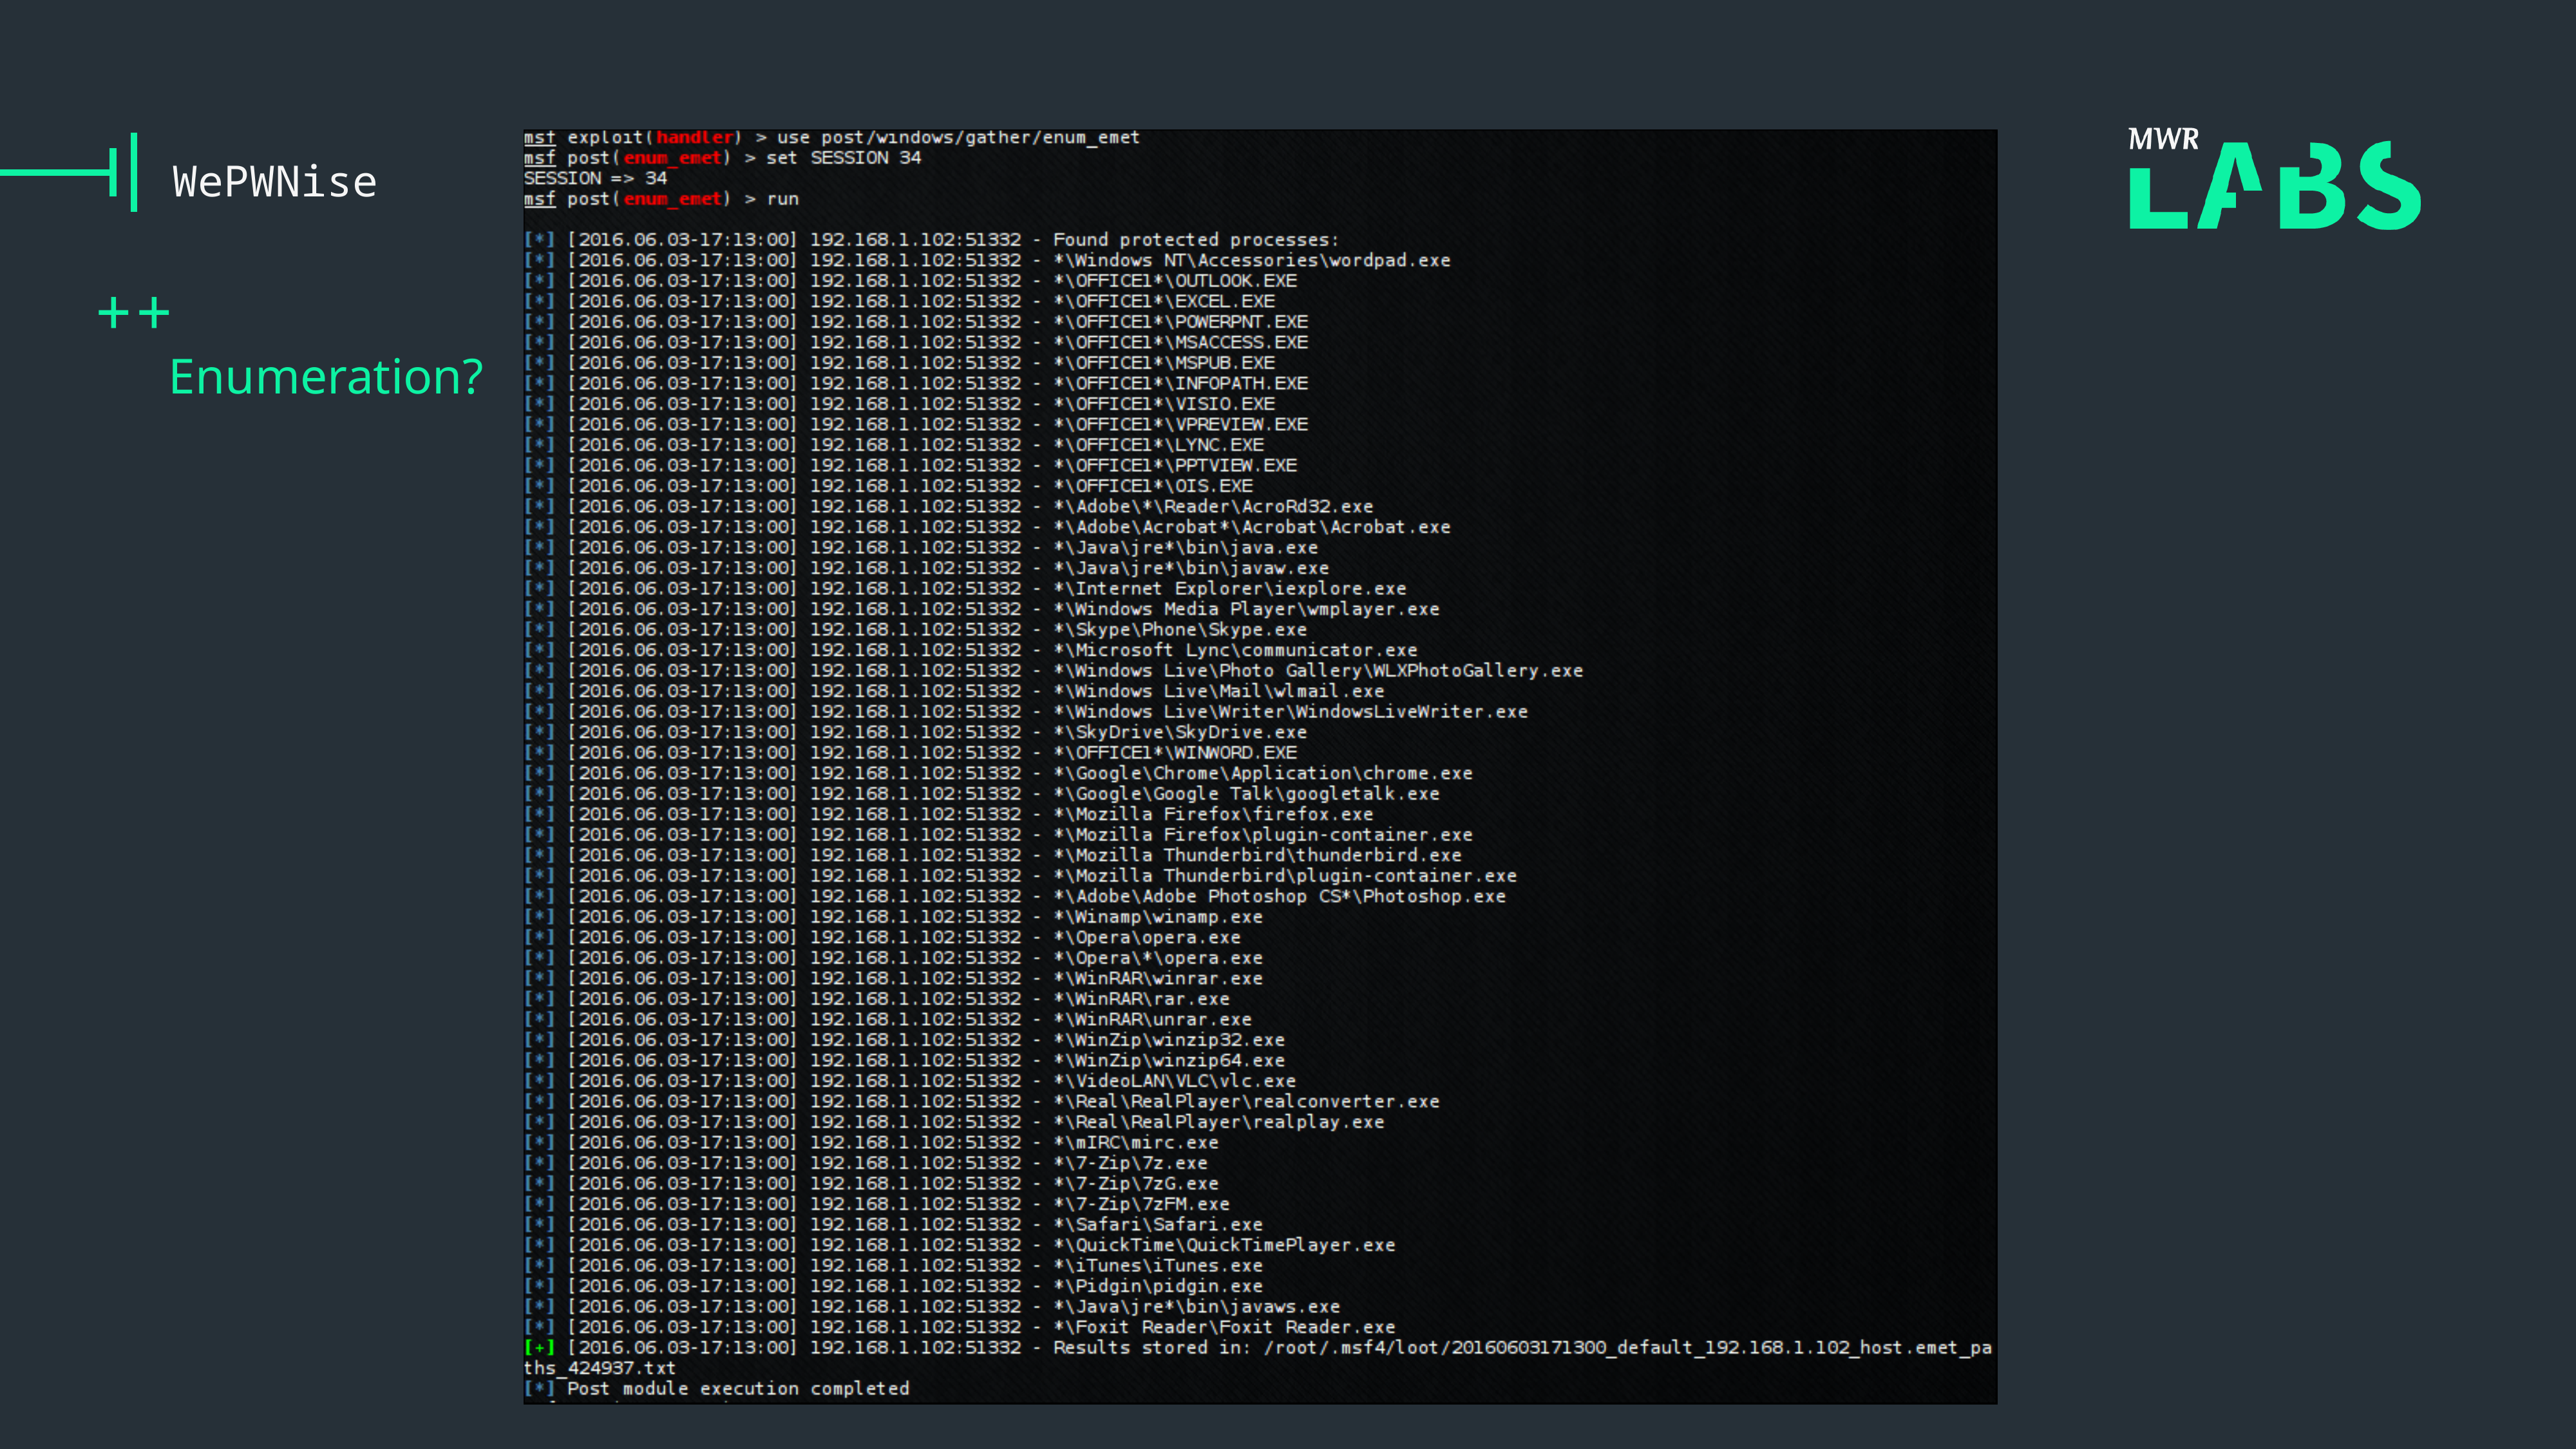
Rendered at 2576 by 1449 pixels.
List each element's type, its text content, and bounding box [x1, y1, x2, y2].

list Enumeration? [158, 335, 520, 454]
picture [524, 129, 1998, 1405]
title WePWNise [162, 145, 520, 214]
picture [2128, 128, 2421, 230]
